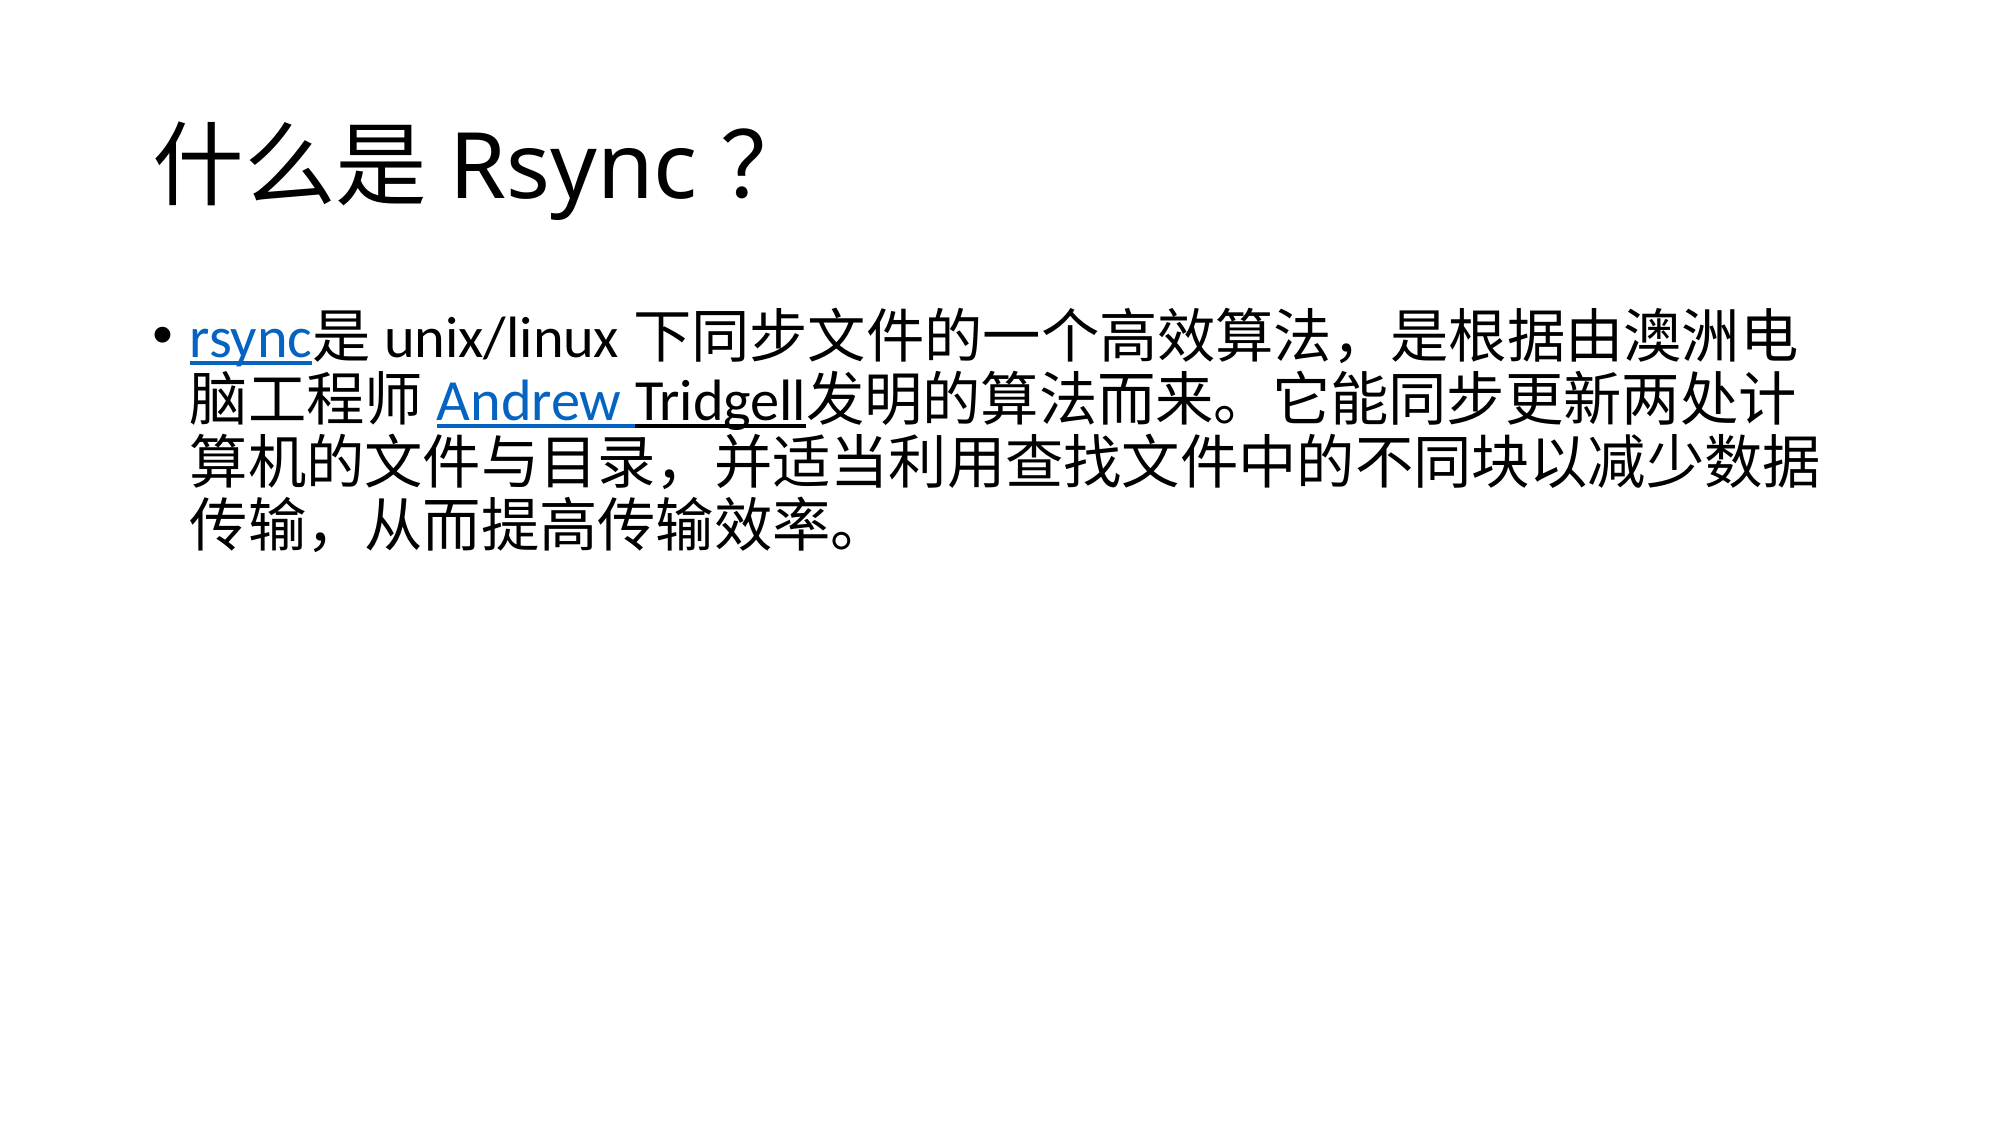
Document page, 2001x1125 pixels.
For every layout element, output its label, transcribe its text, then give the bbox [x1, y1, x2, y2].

title 什么是Rsync？ [137, 59, 1863, 278]
list rsync是unix/linux下同步文件的一个高效算法，是根据由澳洲电脑工程师Andrew Tridgell发明的算法而来。它能同步更新两处计算机的文件与目录，并适当利用查找文件中的不同块以减少数据传输，从而提高传输效率。 [137, 299, 1863, 1014]
